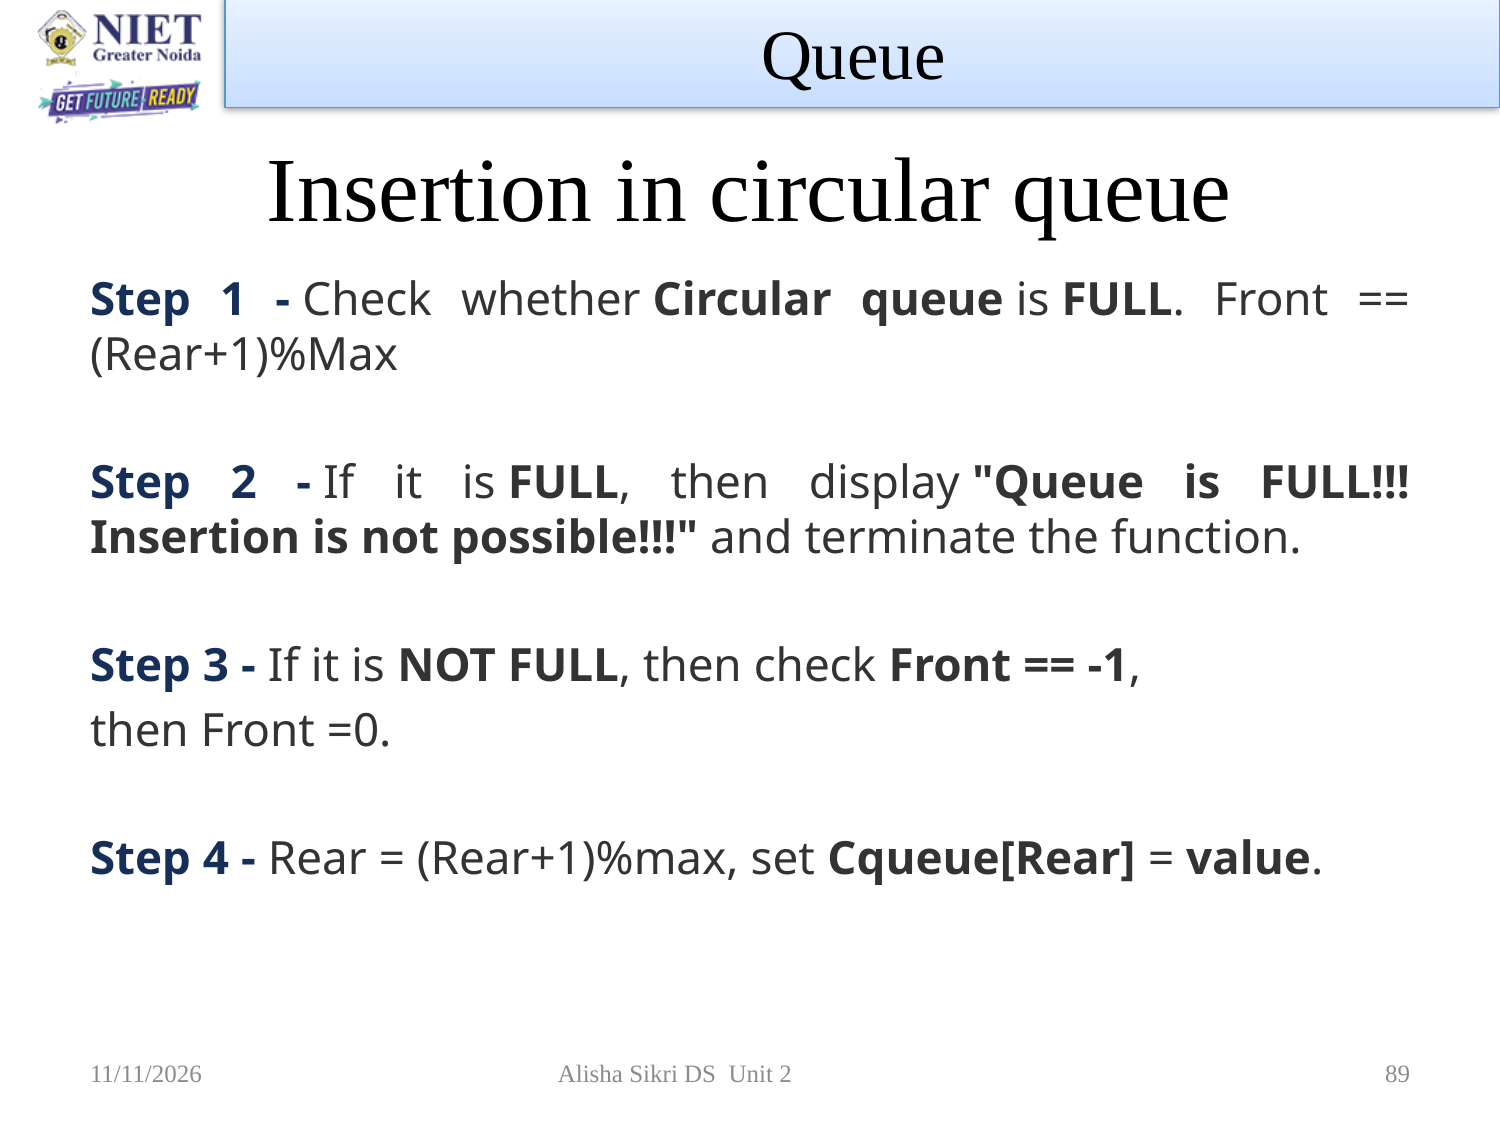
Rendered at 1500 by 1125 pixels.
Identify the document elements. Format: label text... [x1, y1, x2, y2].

text_box Queue [238, 0, 1500, 108]
footer Alisha Sikri DS Unit 2 [512, 1042, 988, 1103]
list Step 1 - Check whether Circular queue is FULL. Front == (Rear+1)%Max Step 2 - If it is FULL, then display "Queue is FULL!!! Insertion is not possible!!!" and terminate the function. Step 3 - If it is NOT FULL, then check Front == -1, then Front =0. Step 4 - Rear = (Rear+1)%max, set Cqueue[Rear] = value. [75, 262, 1425, 1005]
title Insertion in circular queue [75, 115, 1425, 262]
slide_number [75, 1042, 425, 1103]
slide_number 89 [1074, 1042, 1425, 1103]
picture [0, 0, 238, 135]
